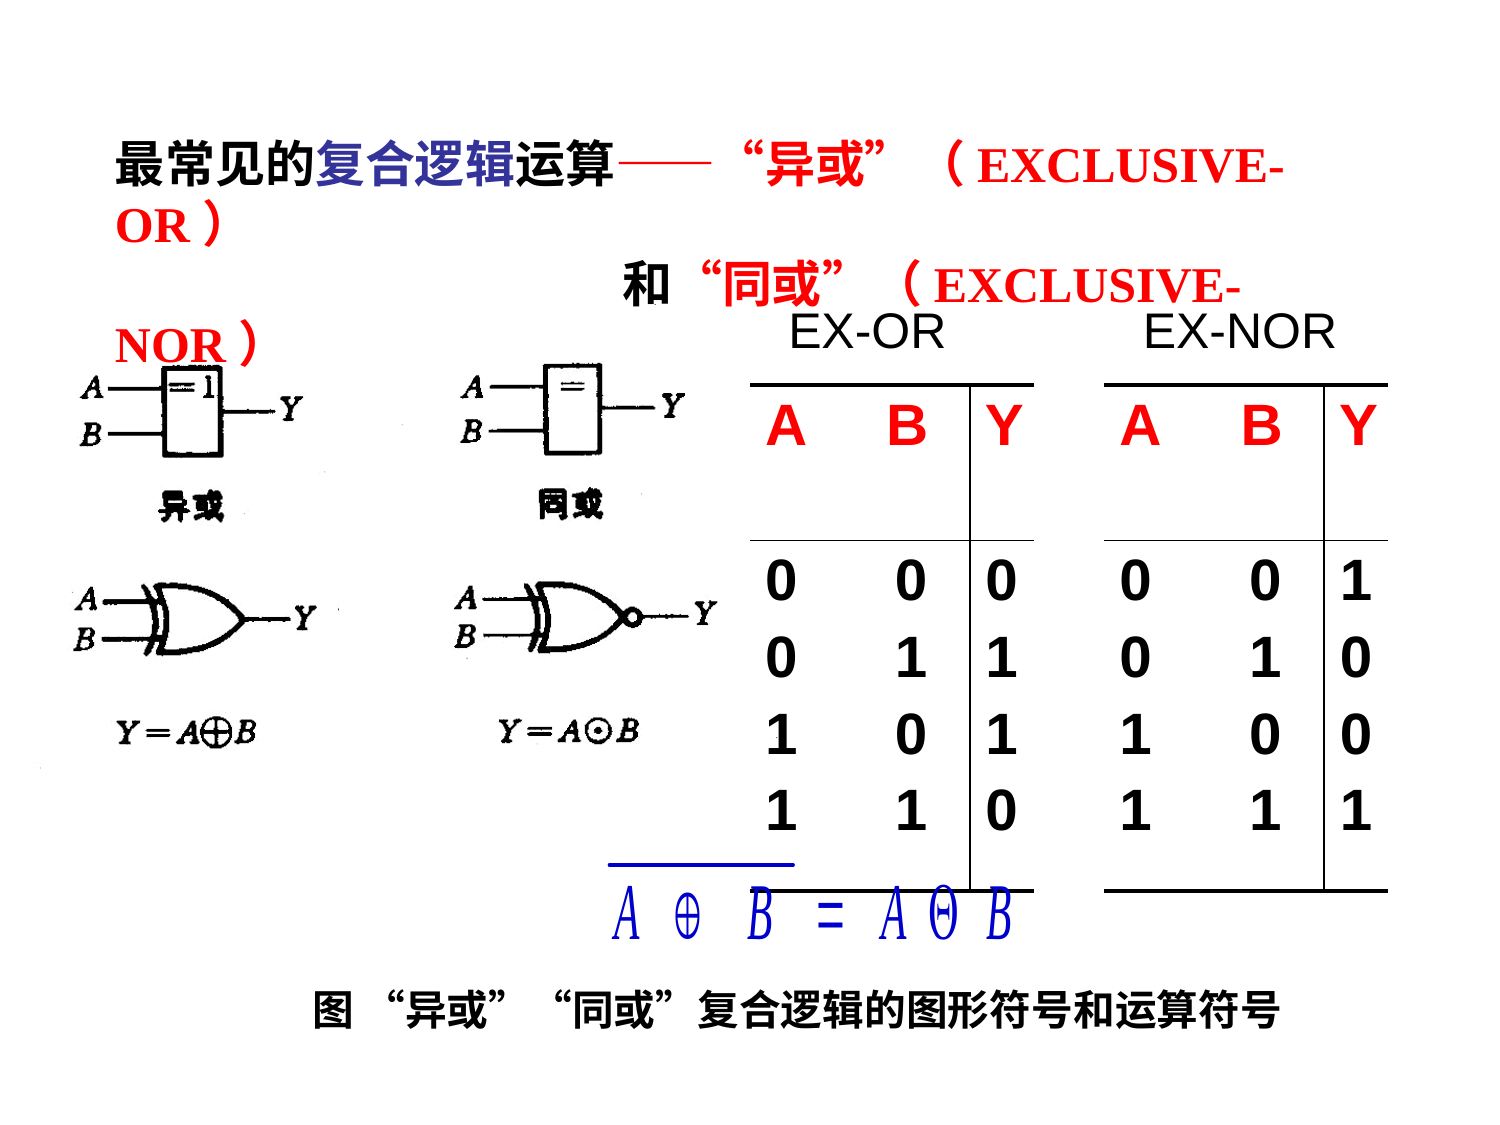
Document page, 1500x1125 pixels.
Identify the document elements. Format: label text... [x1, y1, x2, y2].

table_header A B [784, 387, 969, 540]
table_header Y [971, 387, 1034, 540]
text_box 最常见的复合逻辑运算——“异或”（EXCLUSIVE-OR） 和“同或”（EXCLUSIVE-NOR） [100, 125, 1400, 381]
table_header Y [1325, 387, 1388, 540]
table_cell 0 0 0 1 1 0 1 1 [750, 541, 969, 844]
text_box EX-NOR [1128, 290, 1365, 366]
table_header A B [1104, 387, 1323, 540]
text_box 图 “异或”“同或”复合逻辑的图形符号和运算符号 [194, 976, 1400, 1041]
text_box EX-OR [780, 290, 975, 366]
table_cell 0 0 0 1 1 0 1 1 [1104, 541, 1323, 889]
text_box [596, 845, 1048, 956]
picture [0, 290, 780, 779]
table_cell 0 1 1 0 [971, 541, 1034, 844]
table_cell 1 0 0 1 [1325, 541, 1388, 889]
